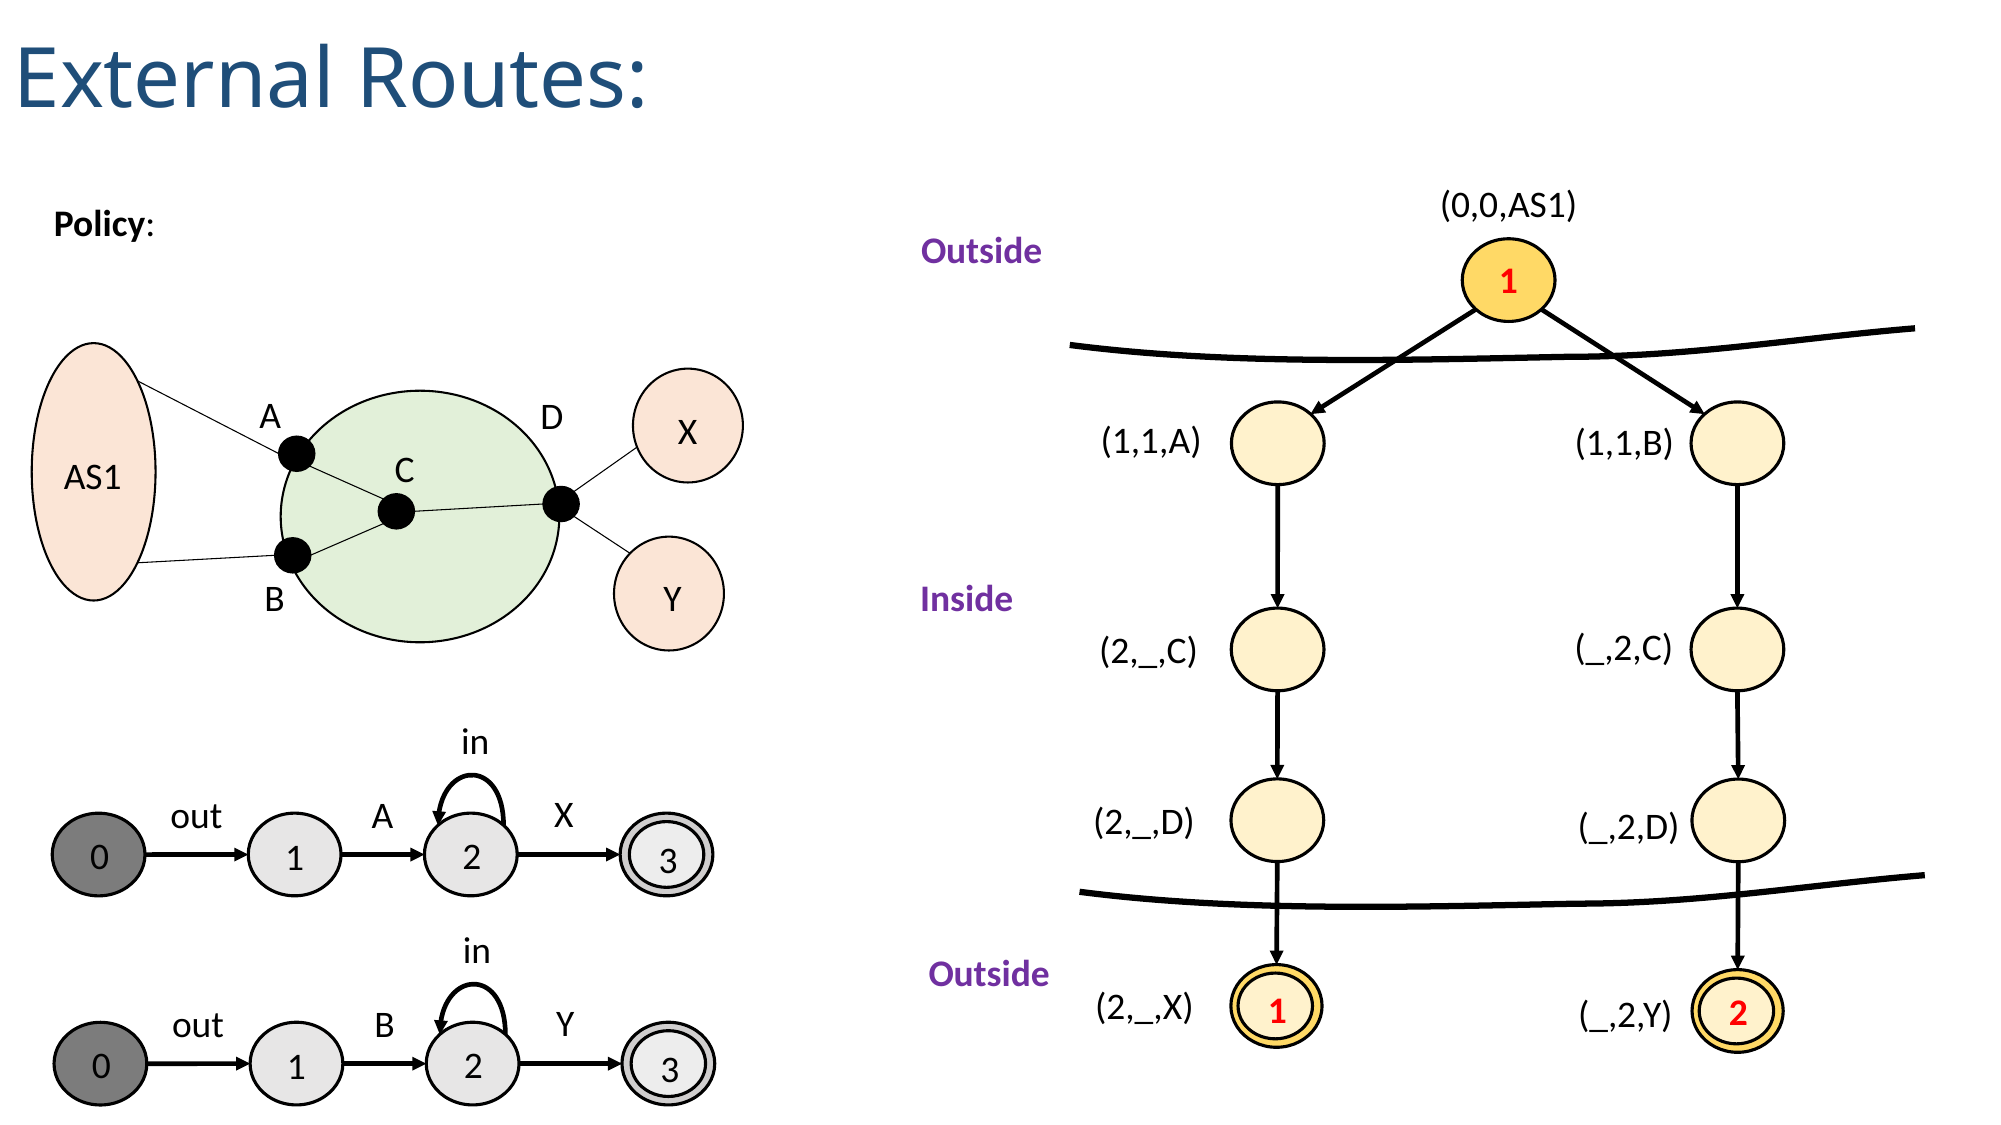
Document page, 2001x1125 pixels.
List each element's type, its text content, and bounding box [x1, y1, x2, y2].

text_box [52, 709, 713, 896]
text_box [31, 343, 743, 651]
text_box Inside [905, 566, 1059, 626]
text_box External Routes: [0, 0, 985, 133]
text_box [1069, 172, 1925, 1053]
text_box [53, 918, 715, 1106]
text_box Outside [906, 218, 1058, 279]
text_box Outside [913, 941, 1067, 1002]
